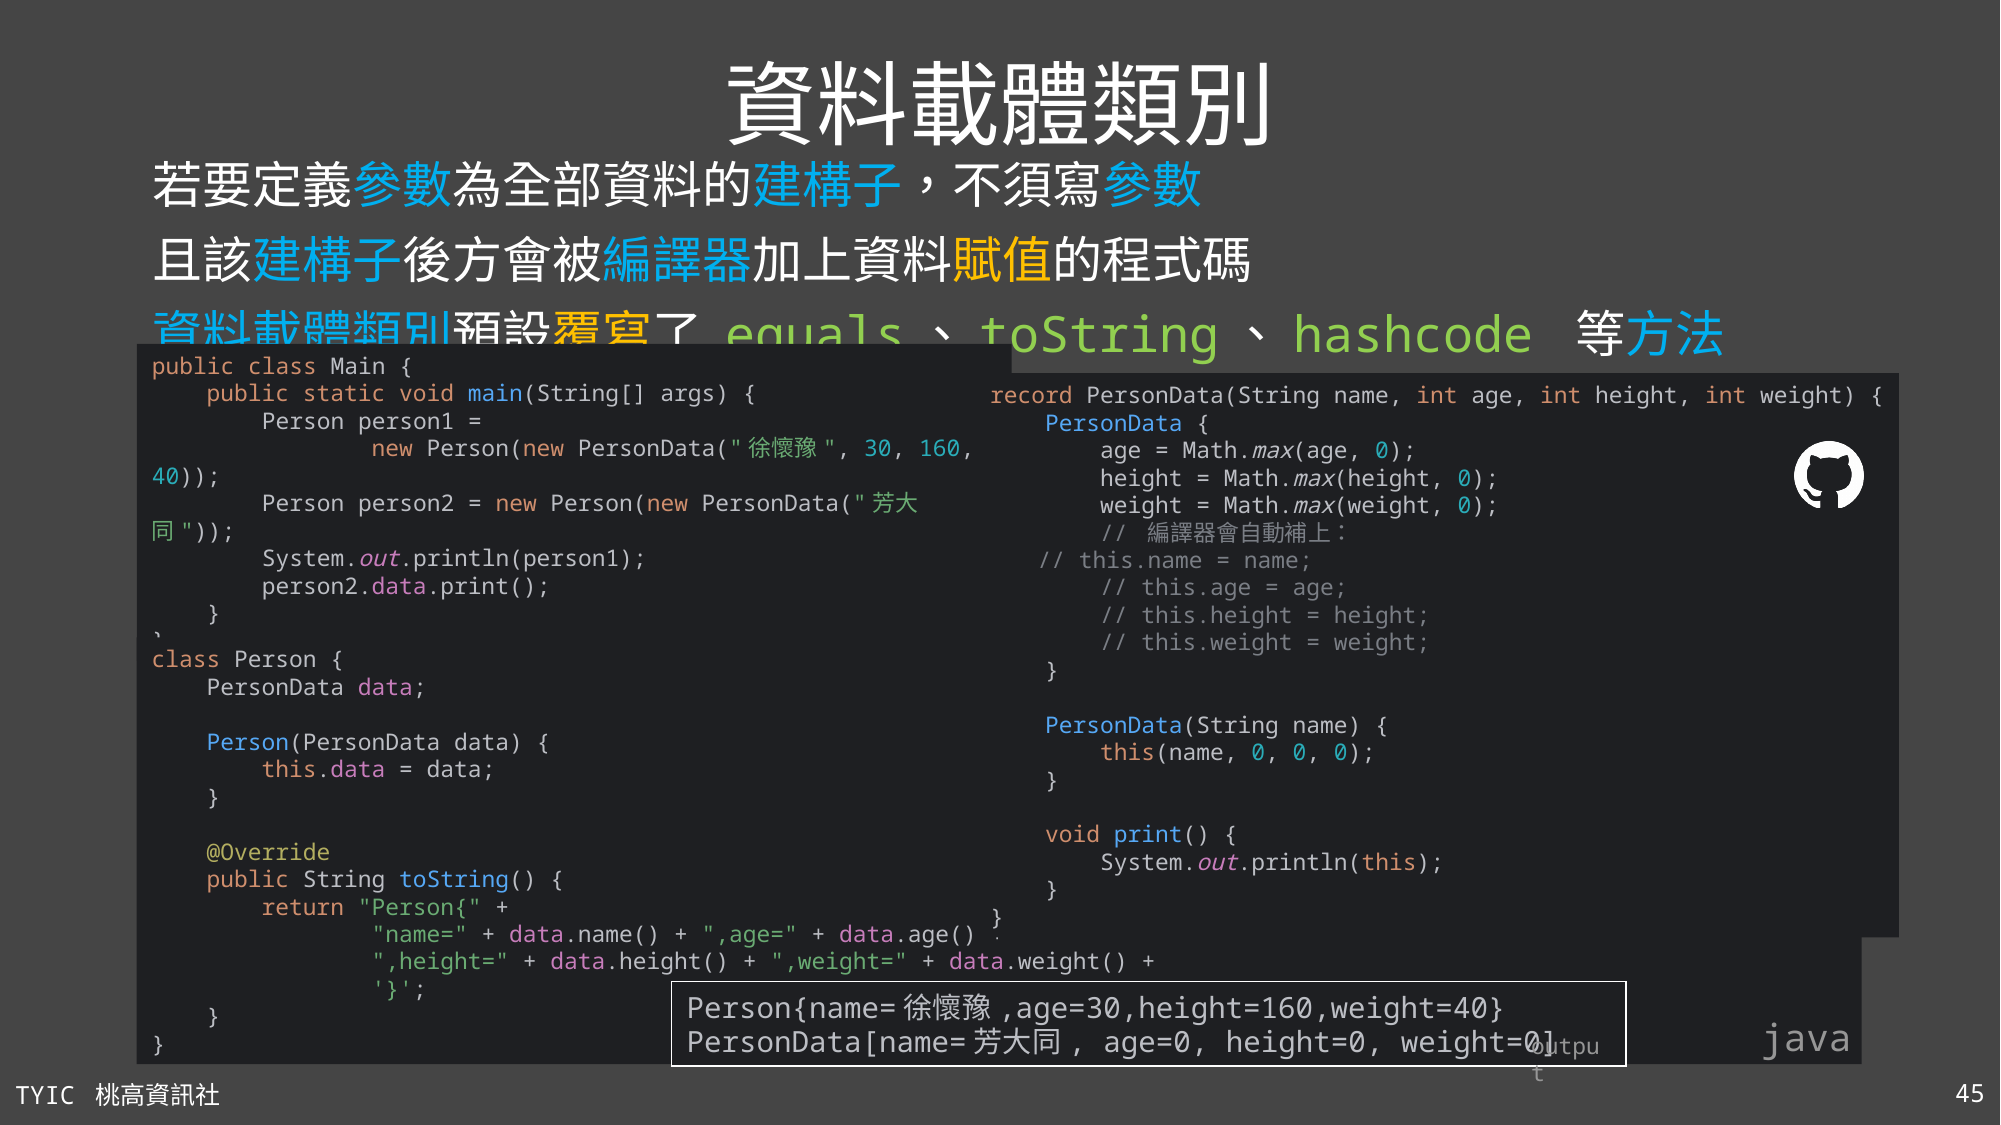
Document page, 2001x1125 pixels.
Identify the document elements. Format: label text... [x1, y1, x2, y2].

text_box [671, 980, 1627, 1067]
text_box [136, 369, 1864, 1067]
title 資料載體類別 [137, 0, 1863, 152]
list 若要定義參數為全部資料的建構子，不須寫參數 且該建構子後方會被編譯器加上資料賦值的程式碼 資料載體類別預設覆寫了 equals、toString、hashcode 等方法 [137, 152, 1863, 369]
